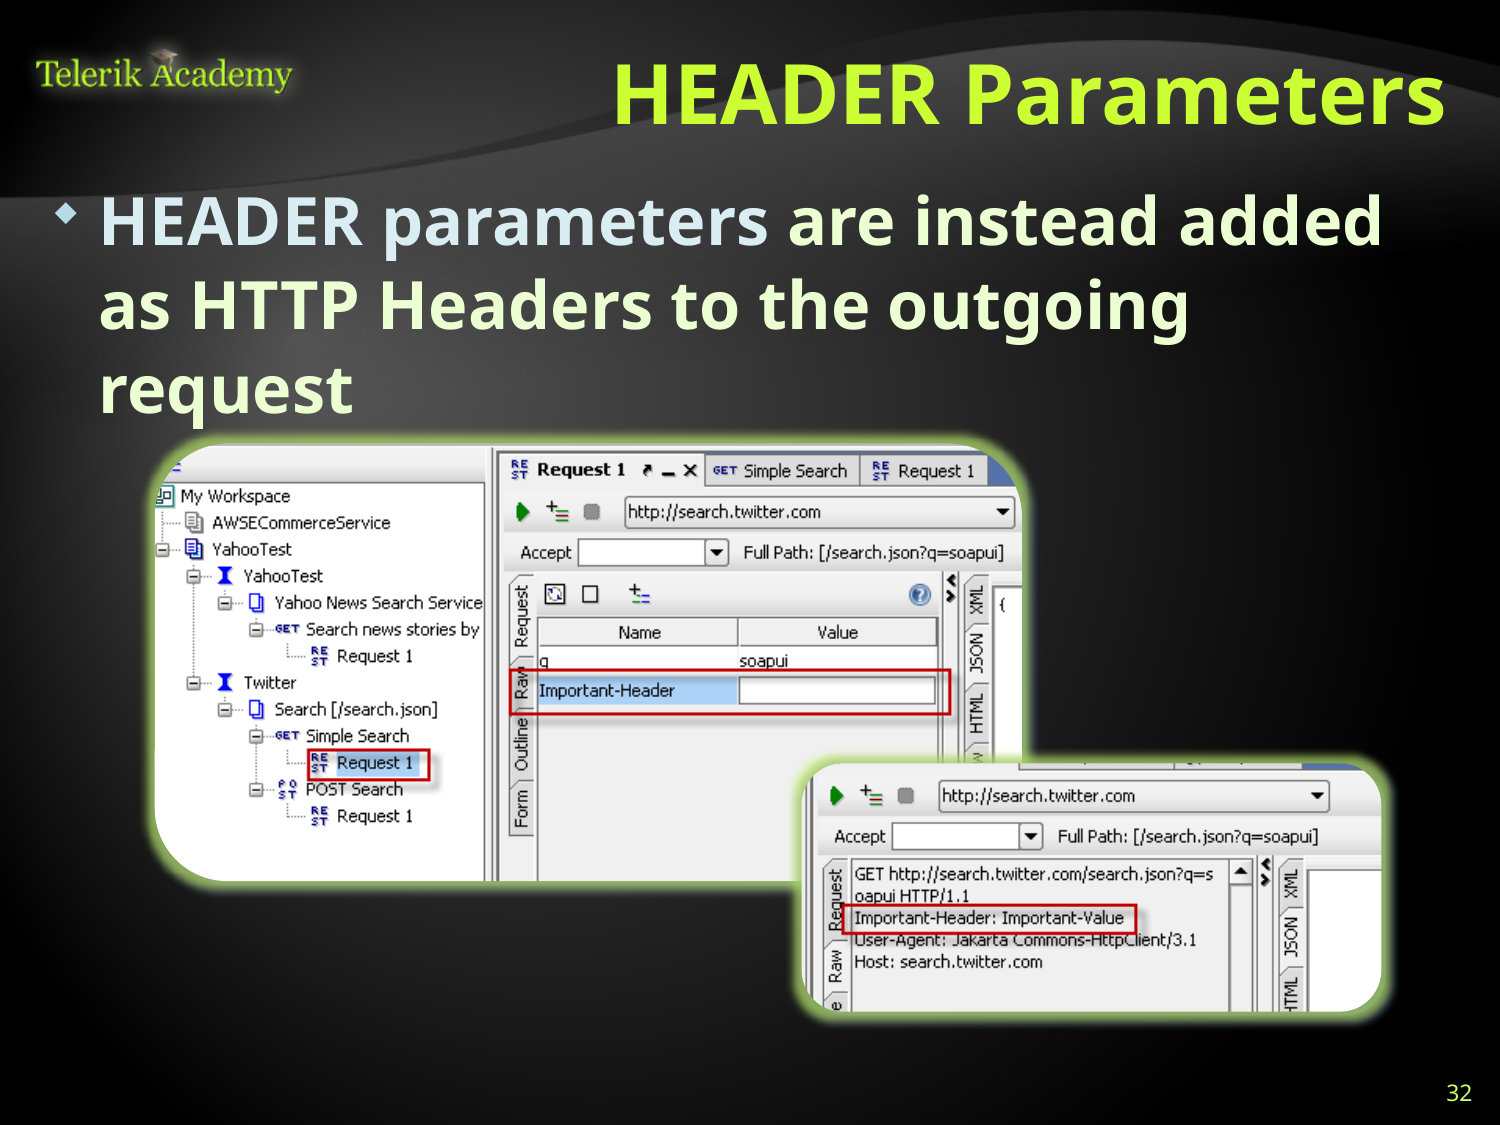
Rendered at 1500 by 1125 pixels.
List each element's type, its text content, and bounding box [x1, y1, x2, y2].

title HEADER Parameters [300, 30, 1463, 167]
picture [0, 0, 1500, 1125]
slide_number 32 [1412, 1074, 1488, 1113]
list HEADER parameters are instead added as HTTP Headers to the outgoing request [37, 167, 1463, 1100]
